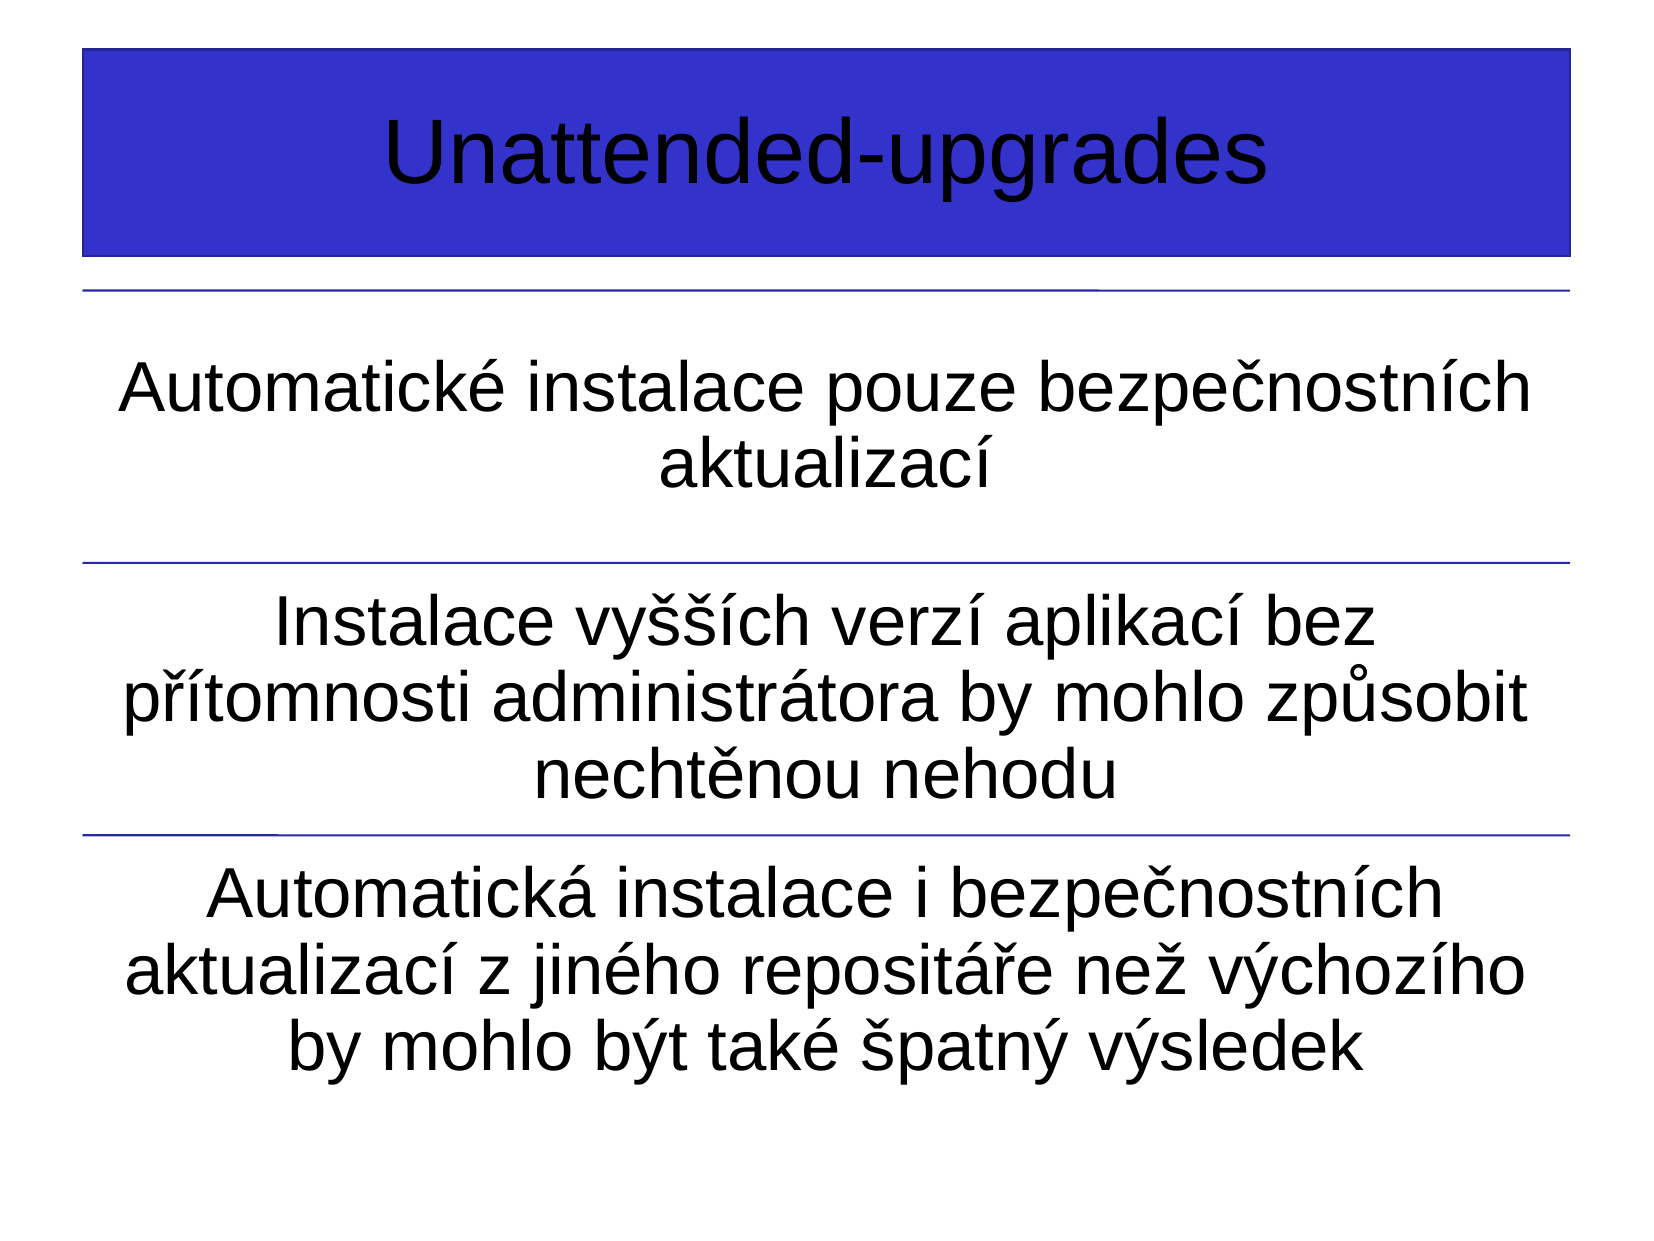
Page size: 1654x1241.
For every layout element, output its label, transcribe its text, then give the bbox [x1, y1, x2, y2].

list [82, 290, 1570, 1109]
title Unattended-upgrades [82, 48, 1571, 257]
